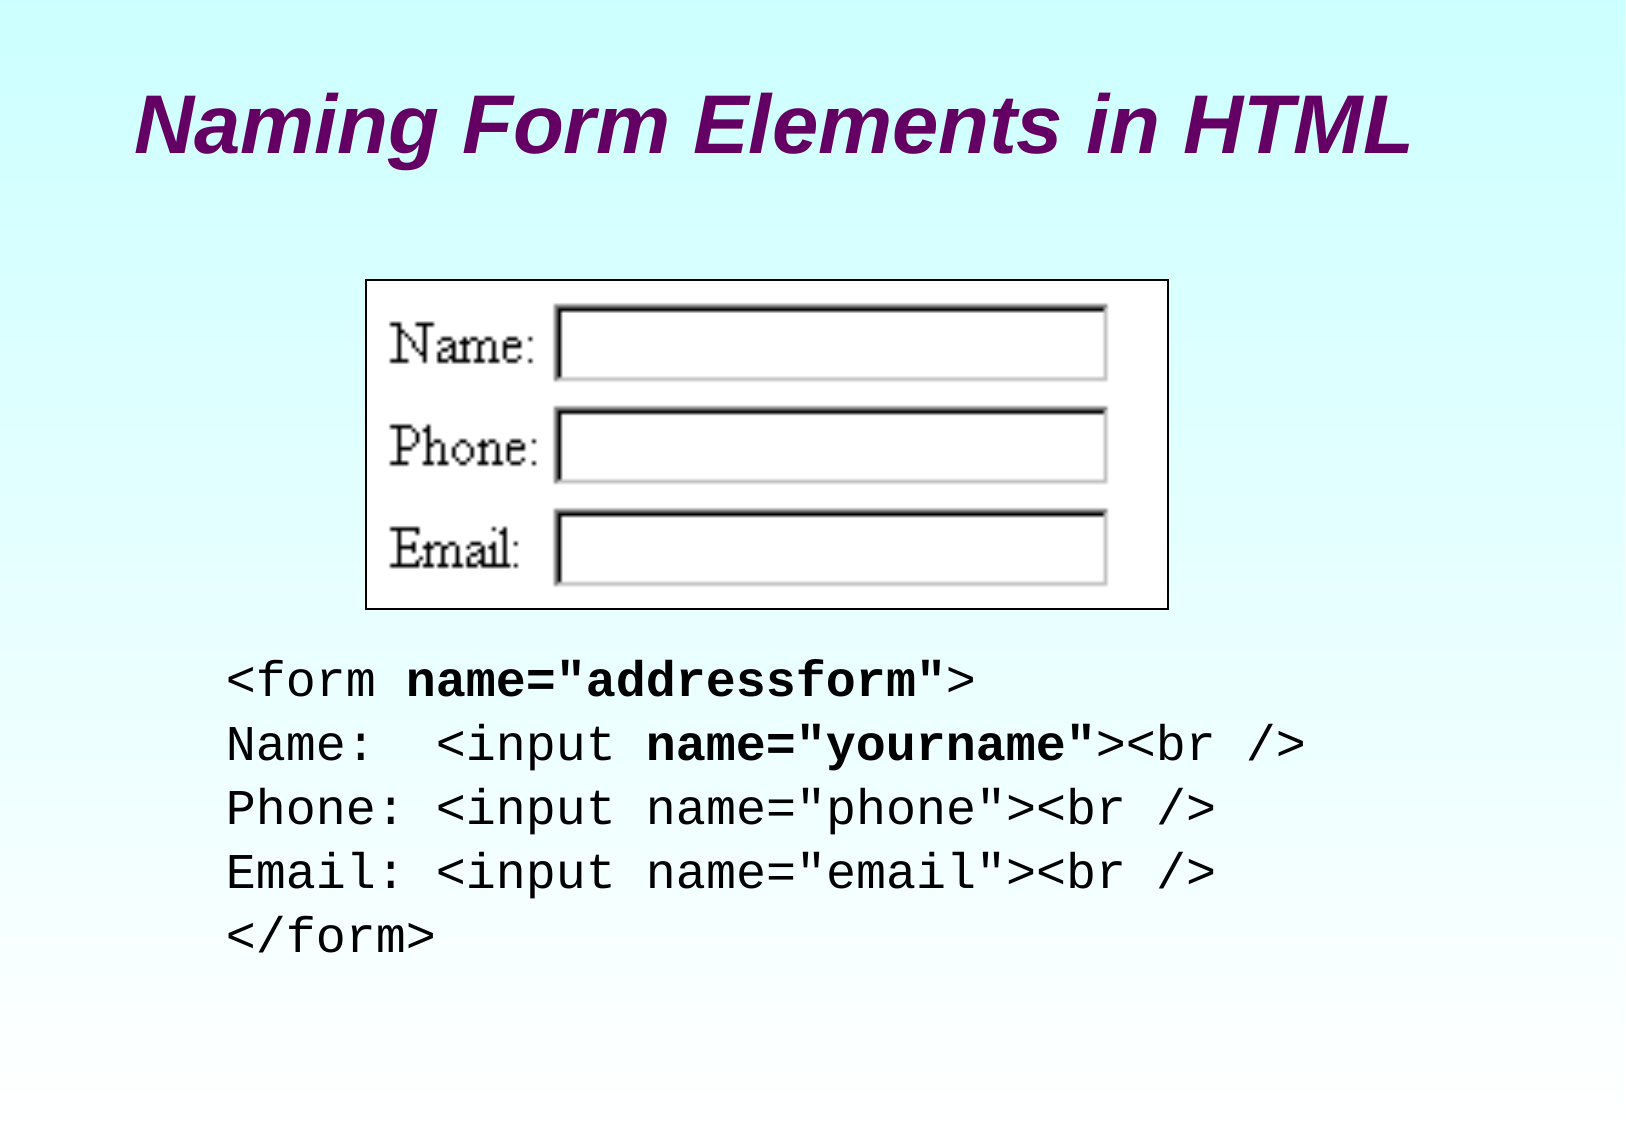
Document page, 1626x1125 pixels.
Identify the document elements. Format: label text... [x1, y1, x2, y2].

list <form name="addressform"> Name: <input name="yourname"><br /> Phone: <input name="phone"><br /> Email: <input name="email"><br /> </form> [117, 206, 1498, 989]
title Naming Form Elements in HTML [119, 62, 1497, 186]
picture [366, 280, 1168, 609]
